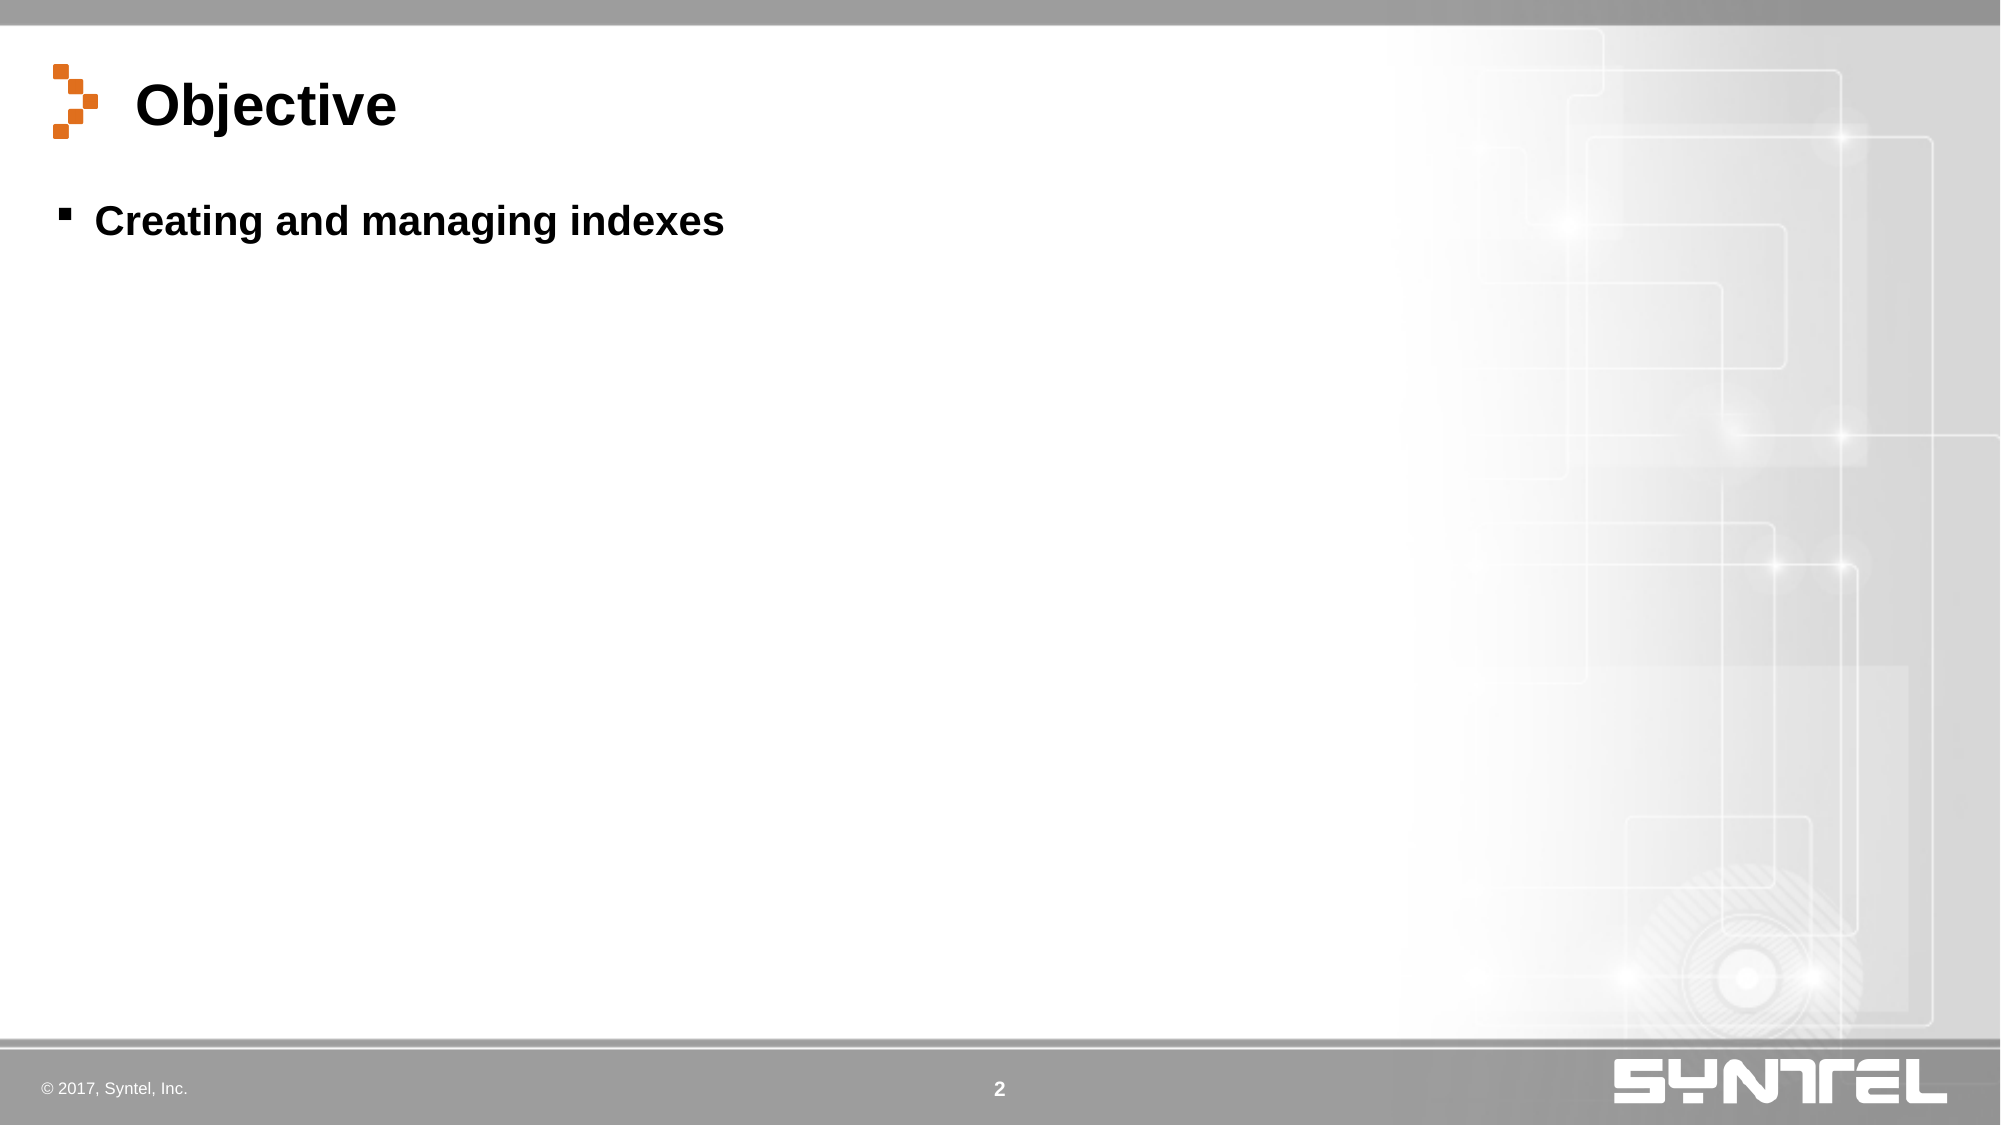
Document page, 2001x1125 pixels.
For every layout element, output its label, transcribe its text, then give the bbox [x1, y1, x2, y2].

list Creating and managing indexes [40, 186, 1948, 1006]
picture [0, 0, 2001, 1125]
title Objective [120, 43, 1949, 160]
